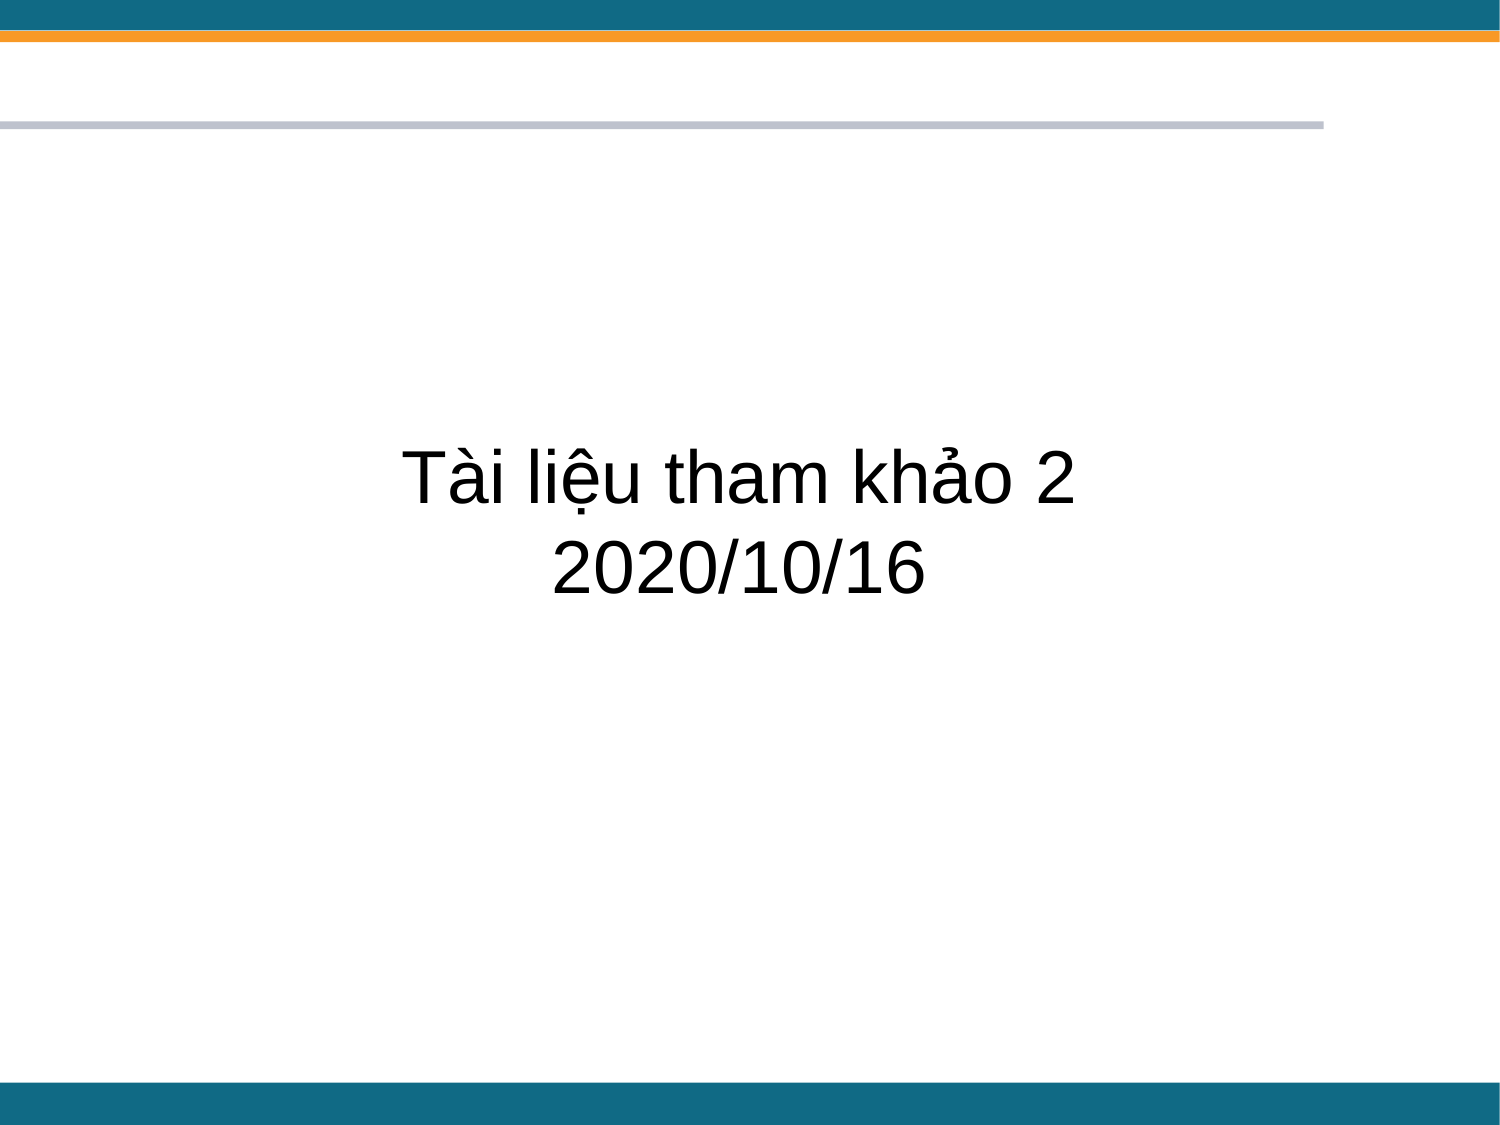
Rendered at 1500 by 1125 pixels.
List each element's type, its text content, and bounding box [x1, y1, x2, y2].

text_box [0, 119, 1326, 131]
text_box [0, 1080, 1074, 1125]
text_box [1425, 1080, 1500, 1125]
text_box Tài liệu tham khảo 2 2020/10/16 [331, 420, 1148, 616]
text_box [1074, 1071, 1425, 1125]
text_box [0, 0, 1500, 29]
text_box [0, 29, 1500, 44]
